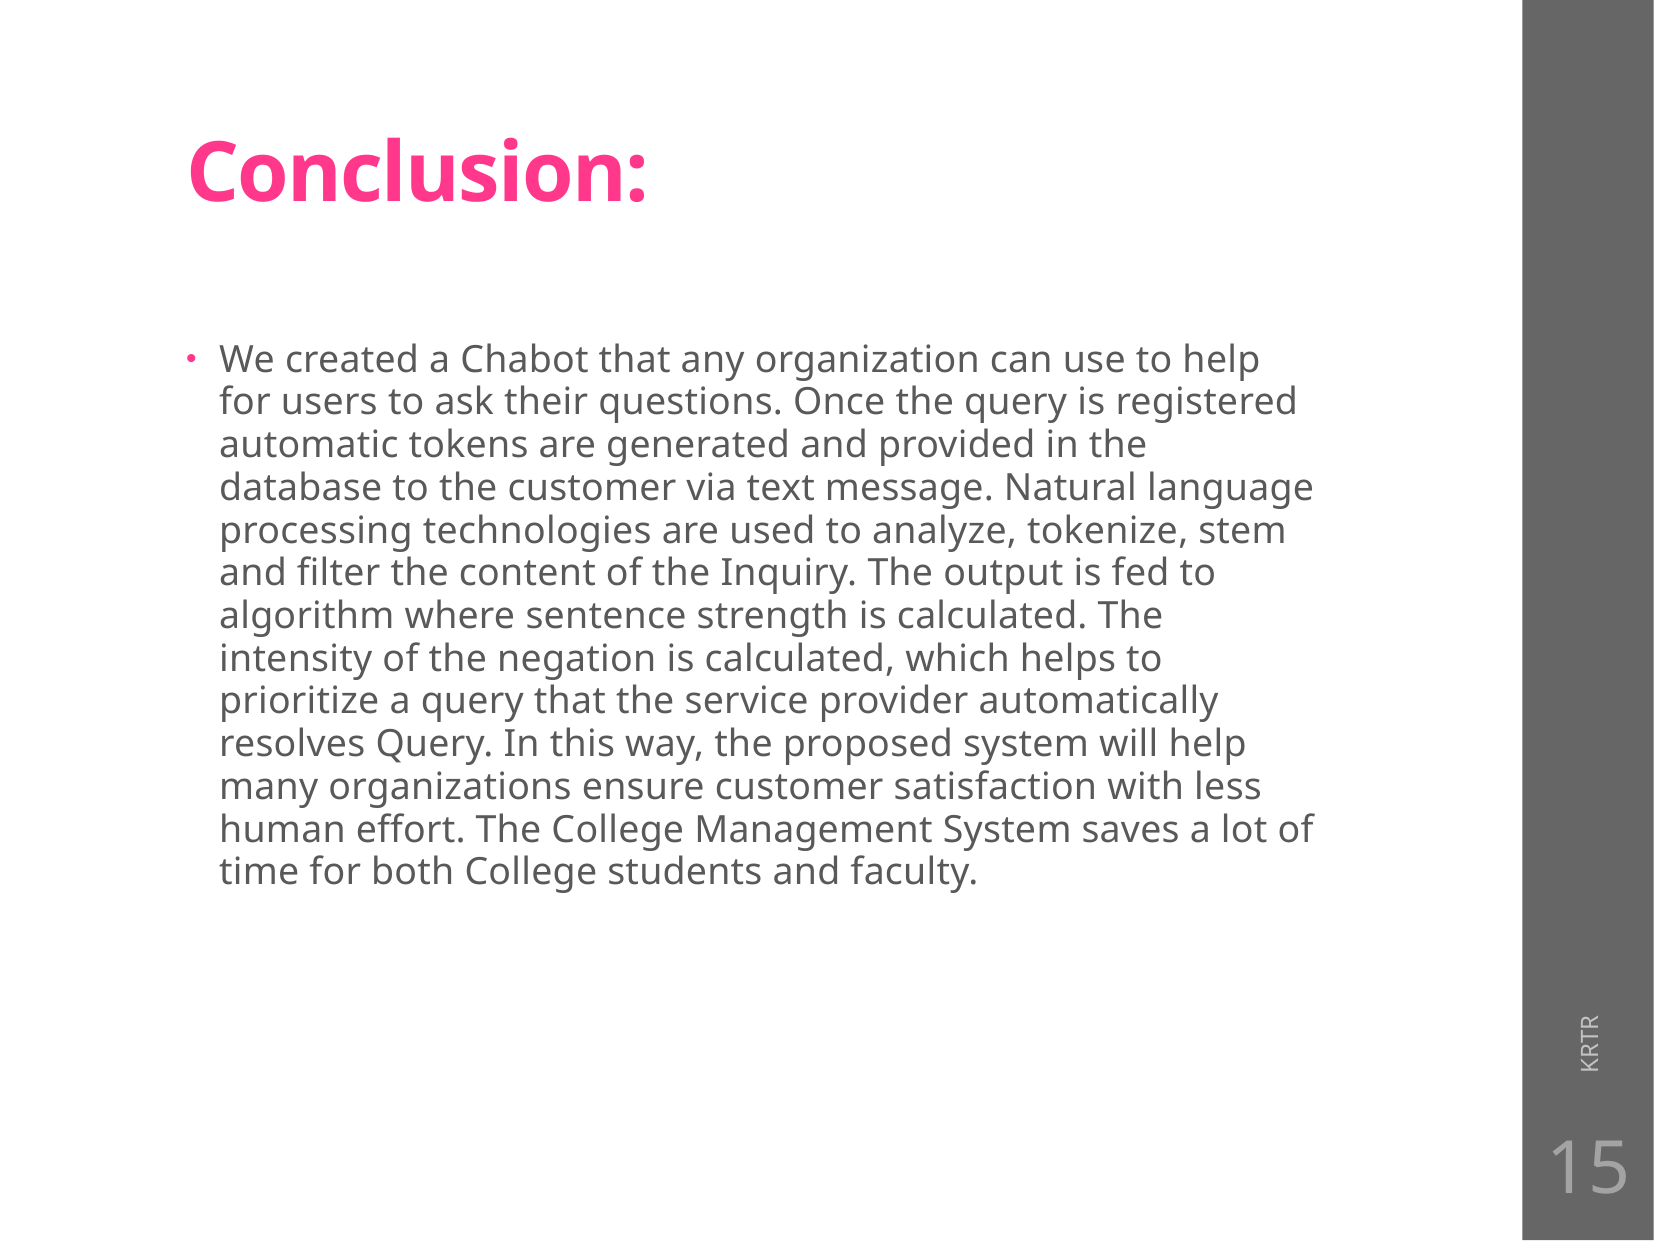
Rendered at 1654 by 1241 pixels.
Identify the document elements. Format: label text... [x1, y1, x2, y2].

footer KRTR [1563, 441, 1614, 1089]
slide_number 15 [1526, 1116, 1651, 1224]
title Conclusion: [171, 66, 1486, 227]
list We created a Chabot that any organization can use to help for users to ask their questions. Once the query is registered automatic tokens are generated and provided in the database to the customer via text message. Natural language processing technologies are used to analyze, tokenize, stem and filter the content of the Inquiry. The output is fed to algorithm where sentence strength is calculated. The intensity of the negation is calculated, which helps to prioritize a query that the service provider automatically resolves Query. In this way, the proposed system will help many organizations ensure customer satisfaction with less human effort. The College Management System saves a lot of time for both College students and faculty. [171, 330, 1337, 1118]
